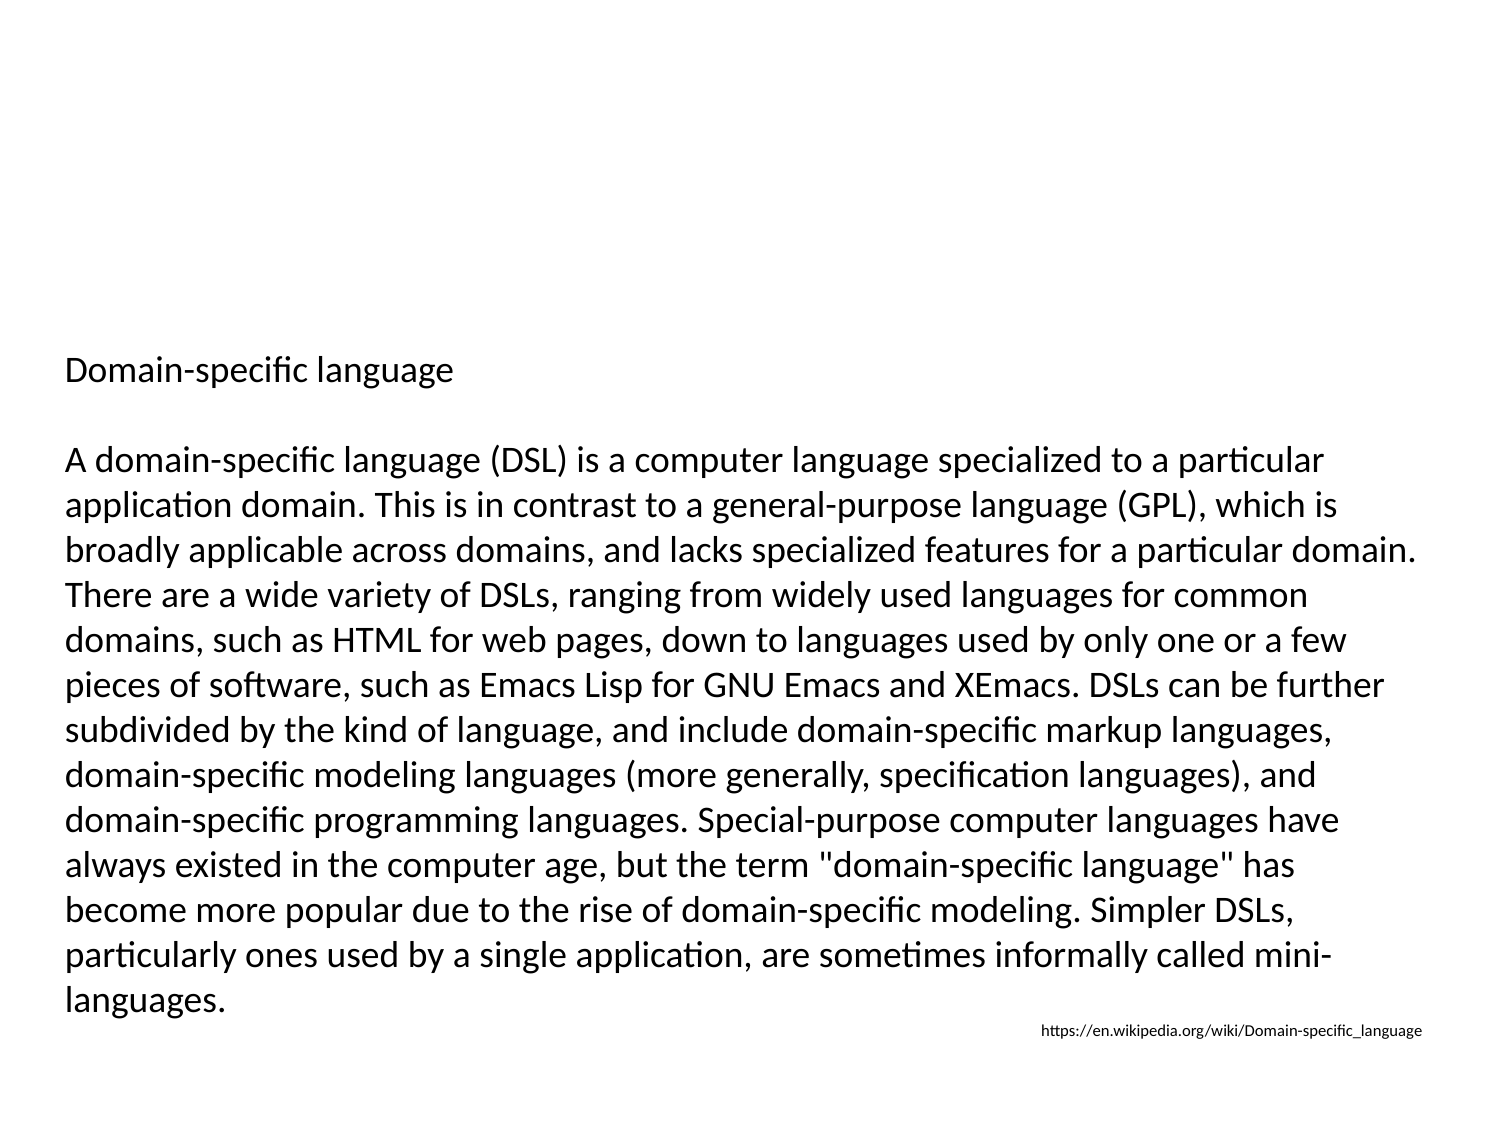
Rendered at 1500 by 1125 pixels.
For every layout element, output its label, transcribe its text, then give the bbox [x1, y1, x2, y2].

text_box Domain-specific language A domain-specific language (DSL) is a computer language specialized to a particular application domain. This is in contrast to a general-purpose language (GPL), which is broadly applicable across domains, and lacks specialized features for a particular domain. There are a wide variety of DSLs, ranging from widely used languages for common domains, such as HTML for web pages, down to languages used by only one or a few pieces of software, such as Emacs Lisp for GNU Emacs and XEmacs. DSLs can be further subdivided by the kind of language, and include domain-specific markup languages, domain-specific modeling languages (more generally, specification languages), and domain-specific programming languages. Special-purpose computer languages have always existed in the computer age, but the term "domain-specific language" has become more popular due to the rise of domain-specific modeling. Simpler DSLs, particularly ones used by a single application, are sometimes informally called mini-languages. https://en.wikipedia.org/wiki/Domain-specific_language [50, 337, 1438, 1048]
